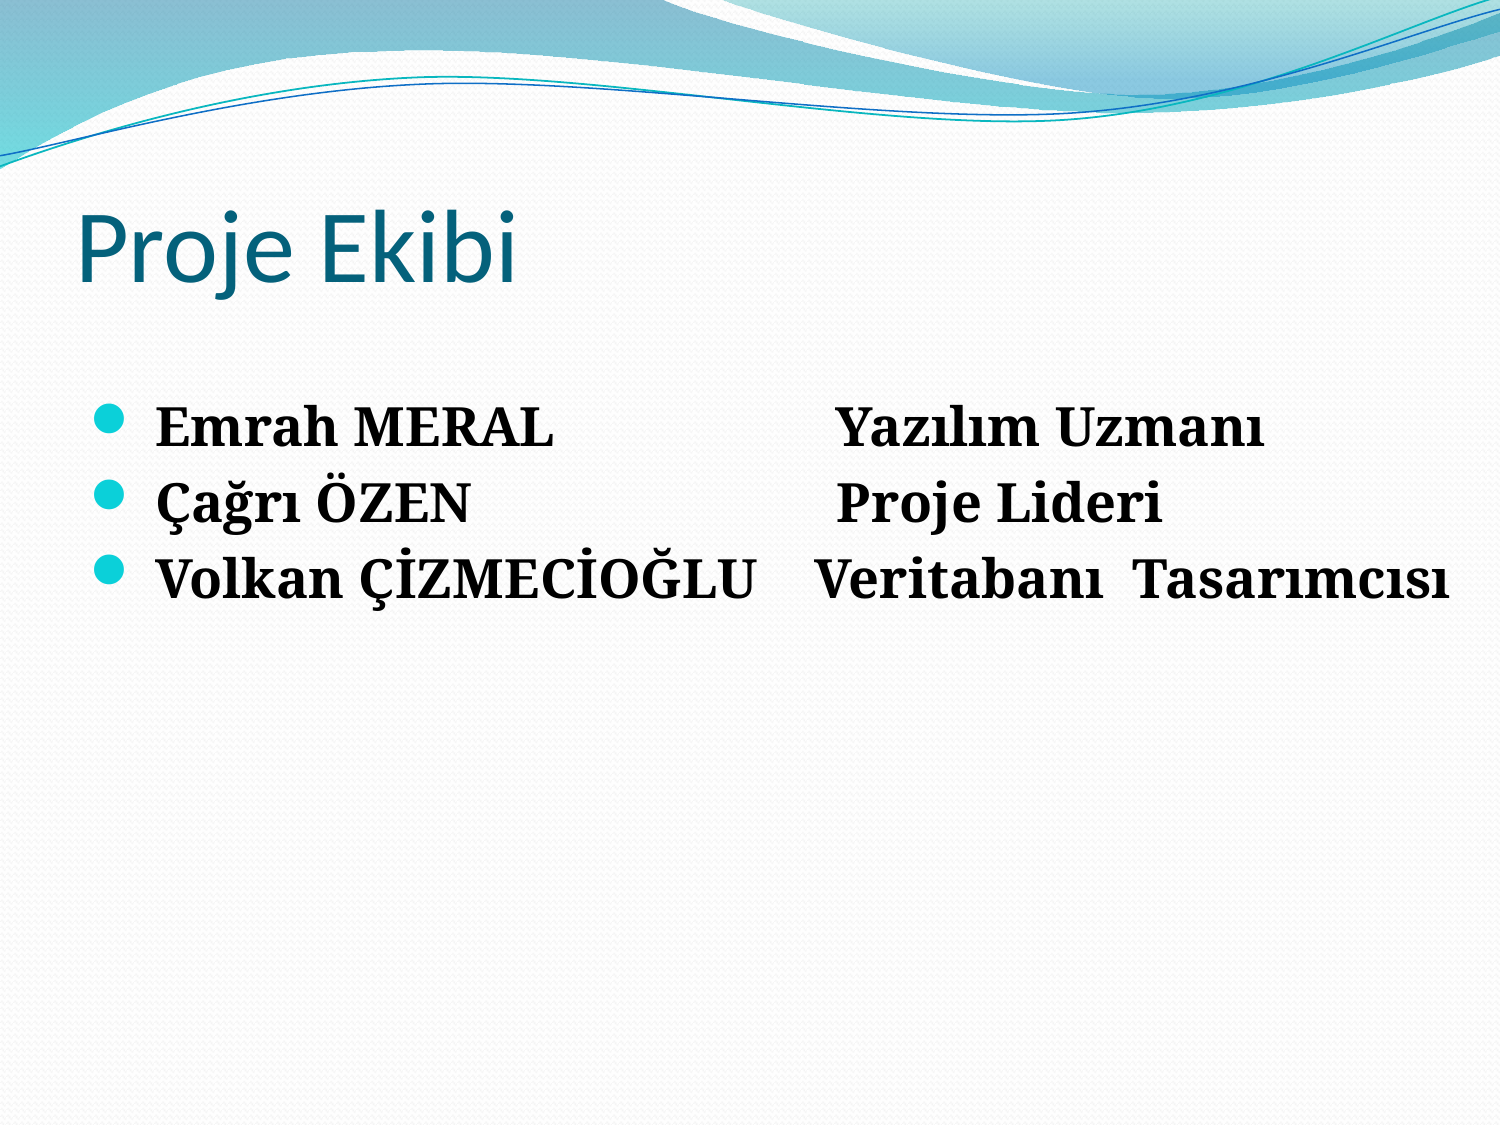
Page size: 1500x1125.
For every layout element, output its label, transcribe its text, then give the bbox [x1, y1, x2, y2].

title Proje Ekibi [75, 115, 1425, 303]
list Emrah MERAL Yazılım Uzmanı Çağrı ÖZEN Proje Lideri Volkan ÇİZMECİOĞLU Veritabanı Tasarımcısı [75, 385, 1500, 1005]
